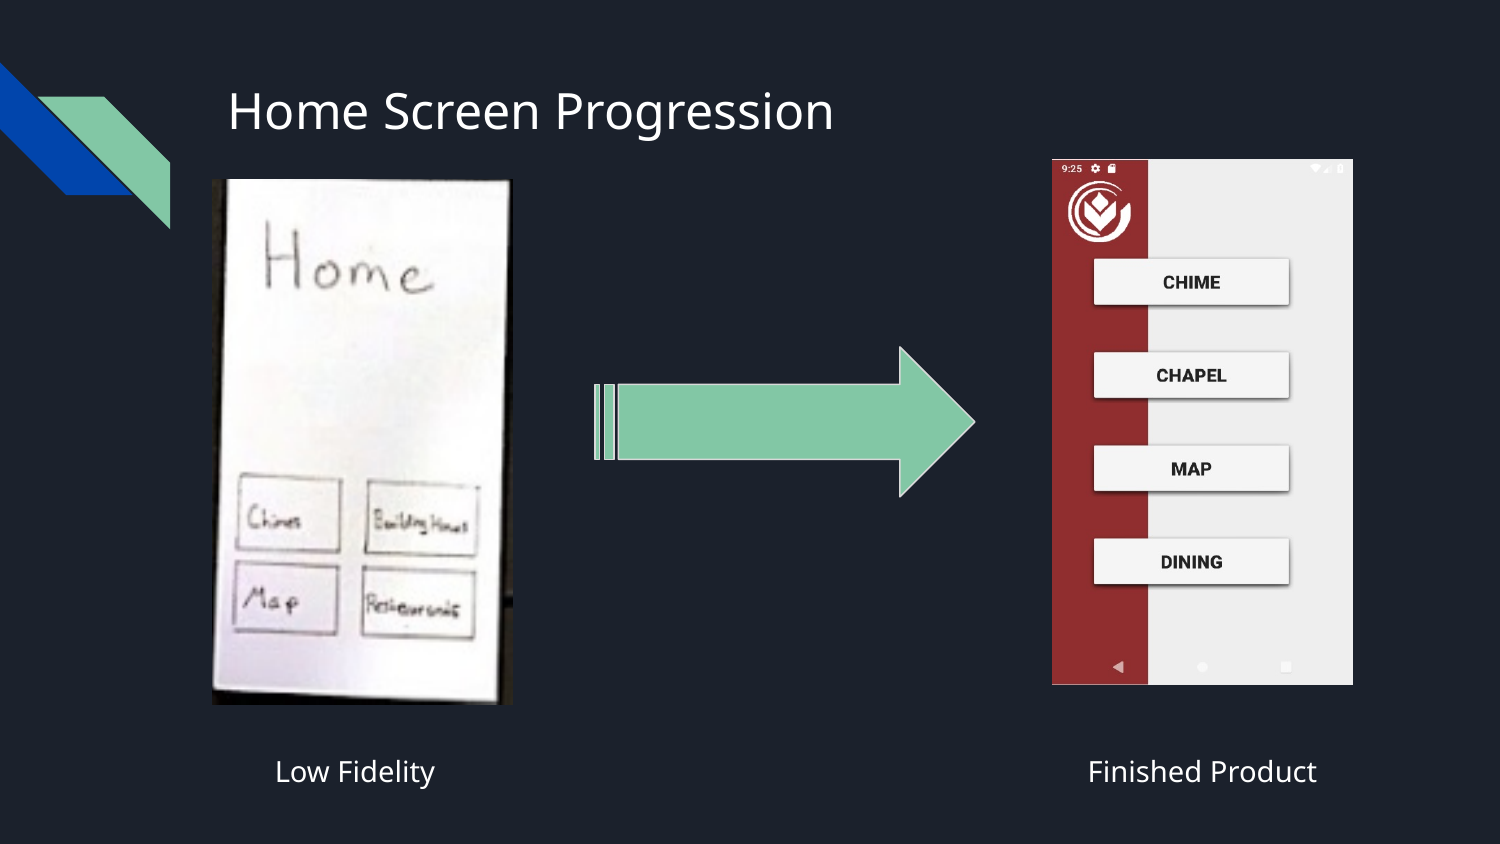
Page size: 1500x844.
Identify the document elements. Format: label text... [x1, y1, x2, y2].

title Home Screen Progression [212, 64, 1368, 215]
picture [212, 179, 513, 705]
text_box Low Fidelity [212, 737, 498, 796]
text_box [618, 346, 975, 497]
picture [1052, 159, 1353, 685]
text_box [595, 384, 600, 460]
text_box [604, 384, 614, 460]
text_box Finished Product [1060, 737, 1345, 796]
